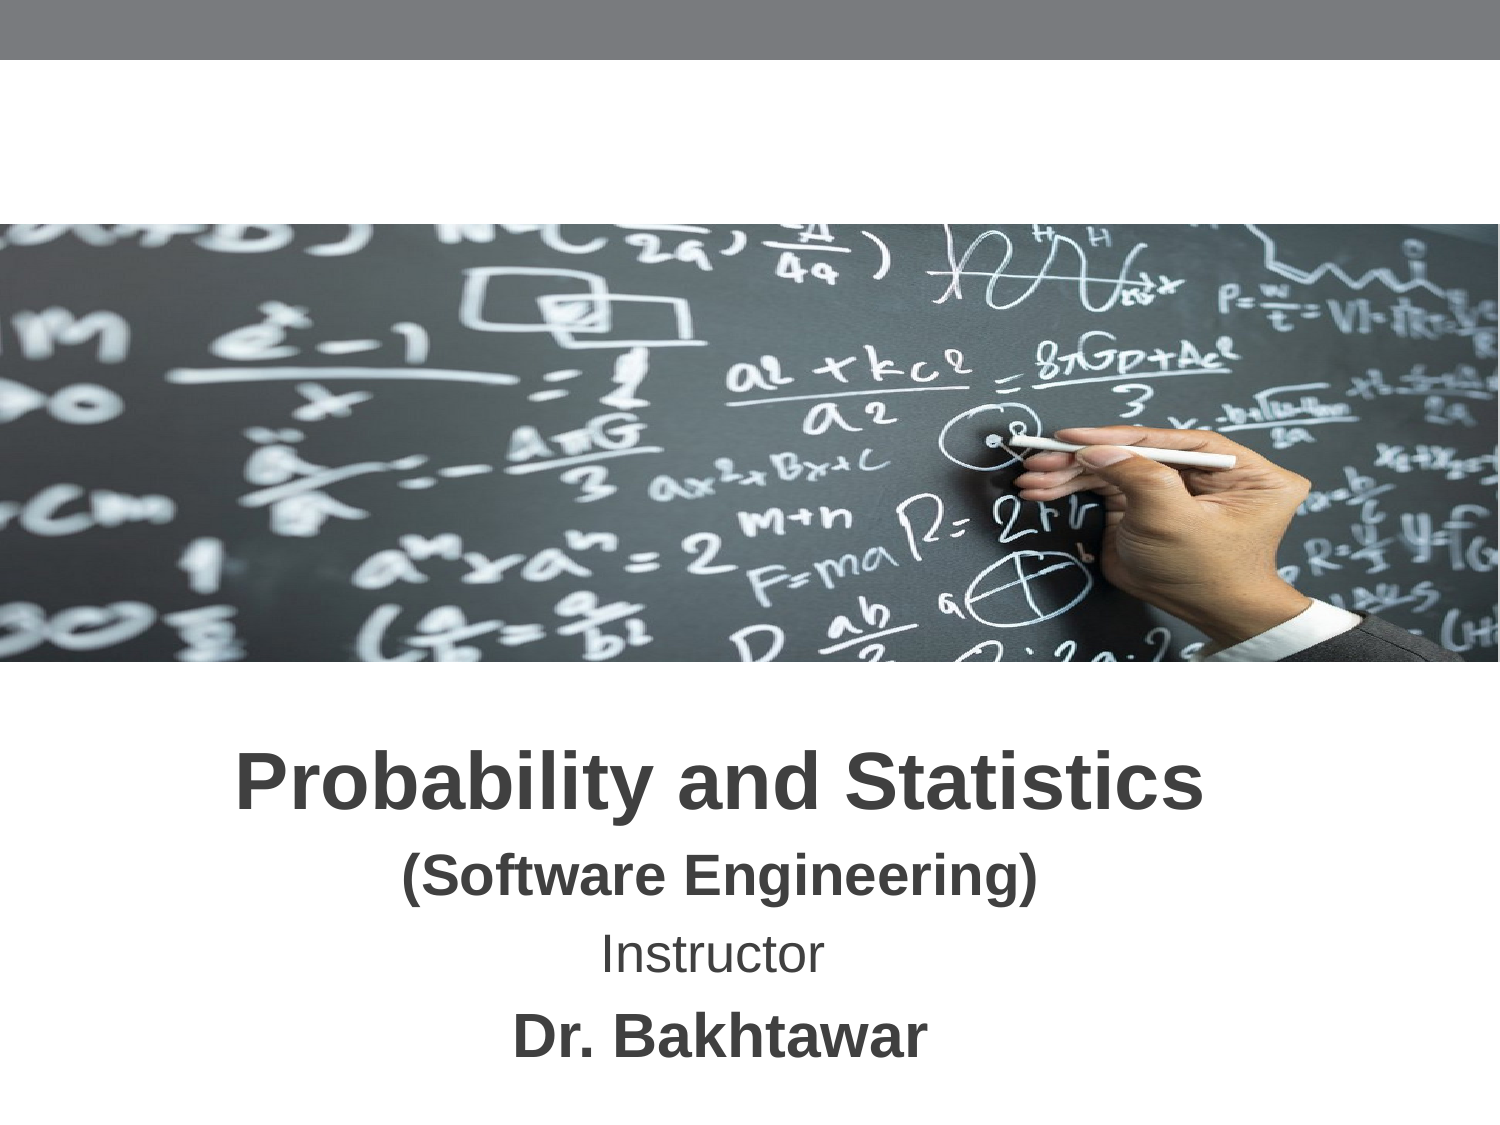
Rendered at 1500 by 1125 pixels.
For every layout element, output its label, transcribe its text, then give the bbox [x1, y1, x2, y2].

subtitle Probability and Statistics (Software Engineering) Instructor Dr. Bakhtawar [195, 720, 1246, 1083]
picture [0, 224, 1500, 662]
